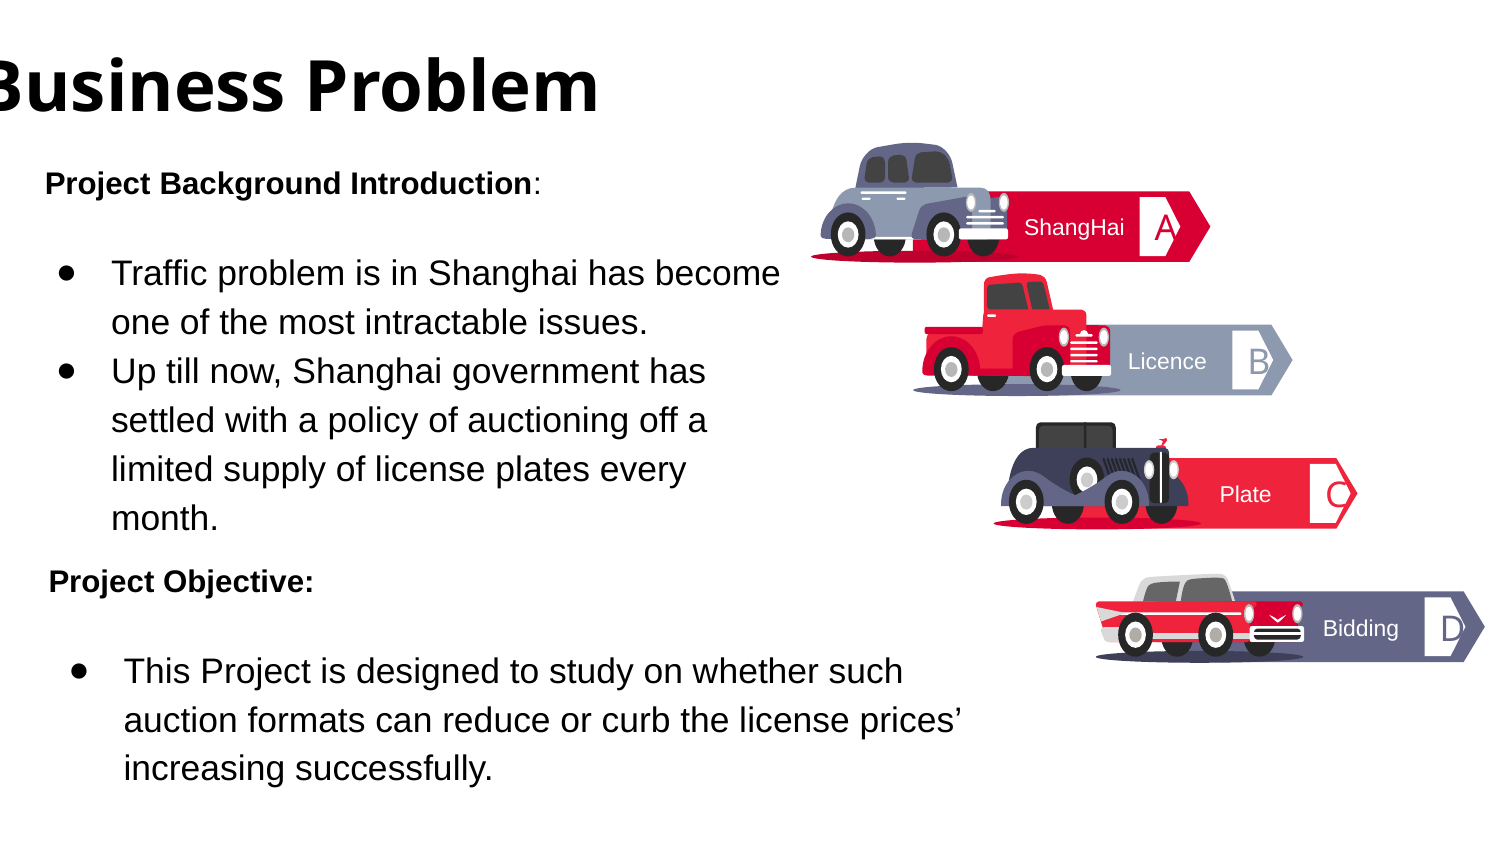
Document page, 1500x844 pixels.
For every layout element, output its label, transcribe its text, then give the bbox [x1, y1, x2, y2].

text_box Project Objective: This Project is designed to study on whether such auction formats can reduce or curb the license prices’ increasing successfully. [33, 540, 1007, 836]
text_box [993, 422, 1358, 530]
text_box Project Background Introduction: Traffic problem is in Shanghai has become one of the most intractable issues. Up till now, Shanghai government has settled with a policy of auctioning off a limited supply of license plates every month. [21, 142, 811, 553]
title Business Problem [0, 43, 972, 123]
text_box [912, 273, 1293, 397]
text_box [1095, 573, 1485, 664]
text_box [810, 142, 1211, 263]
